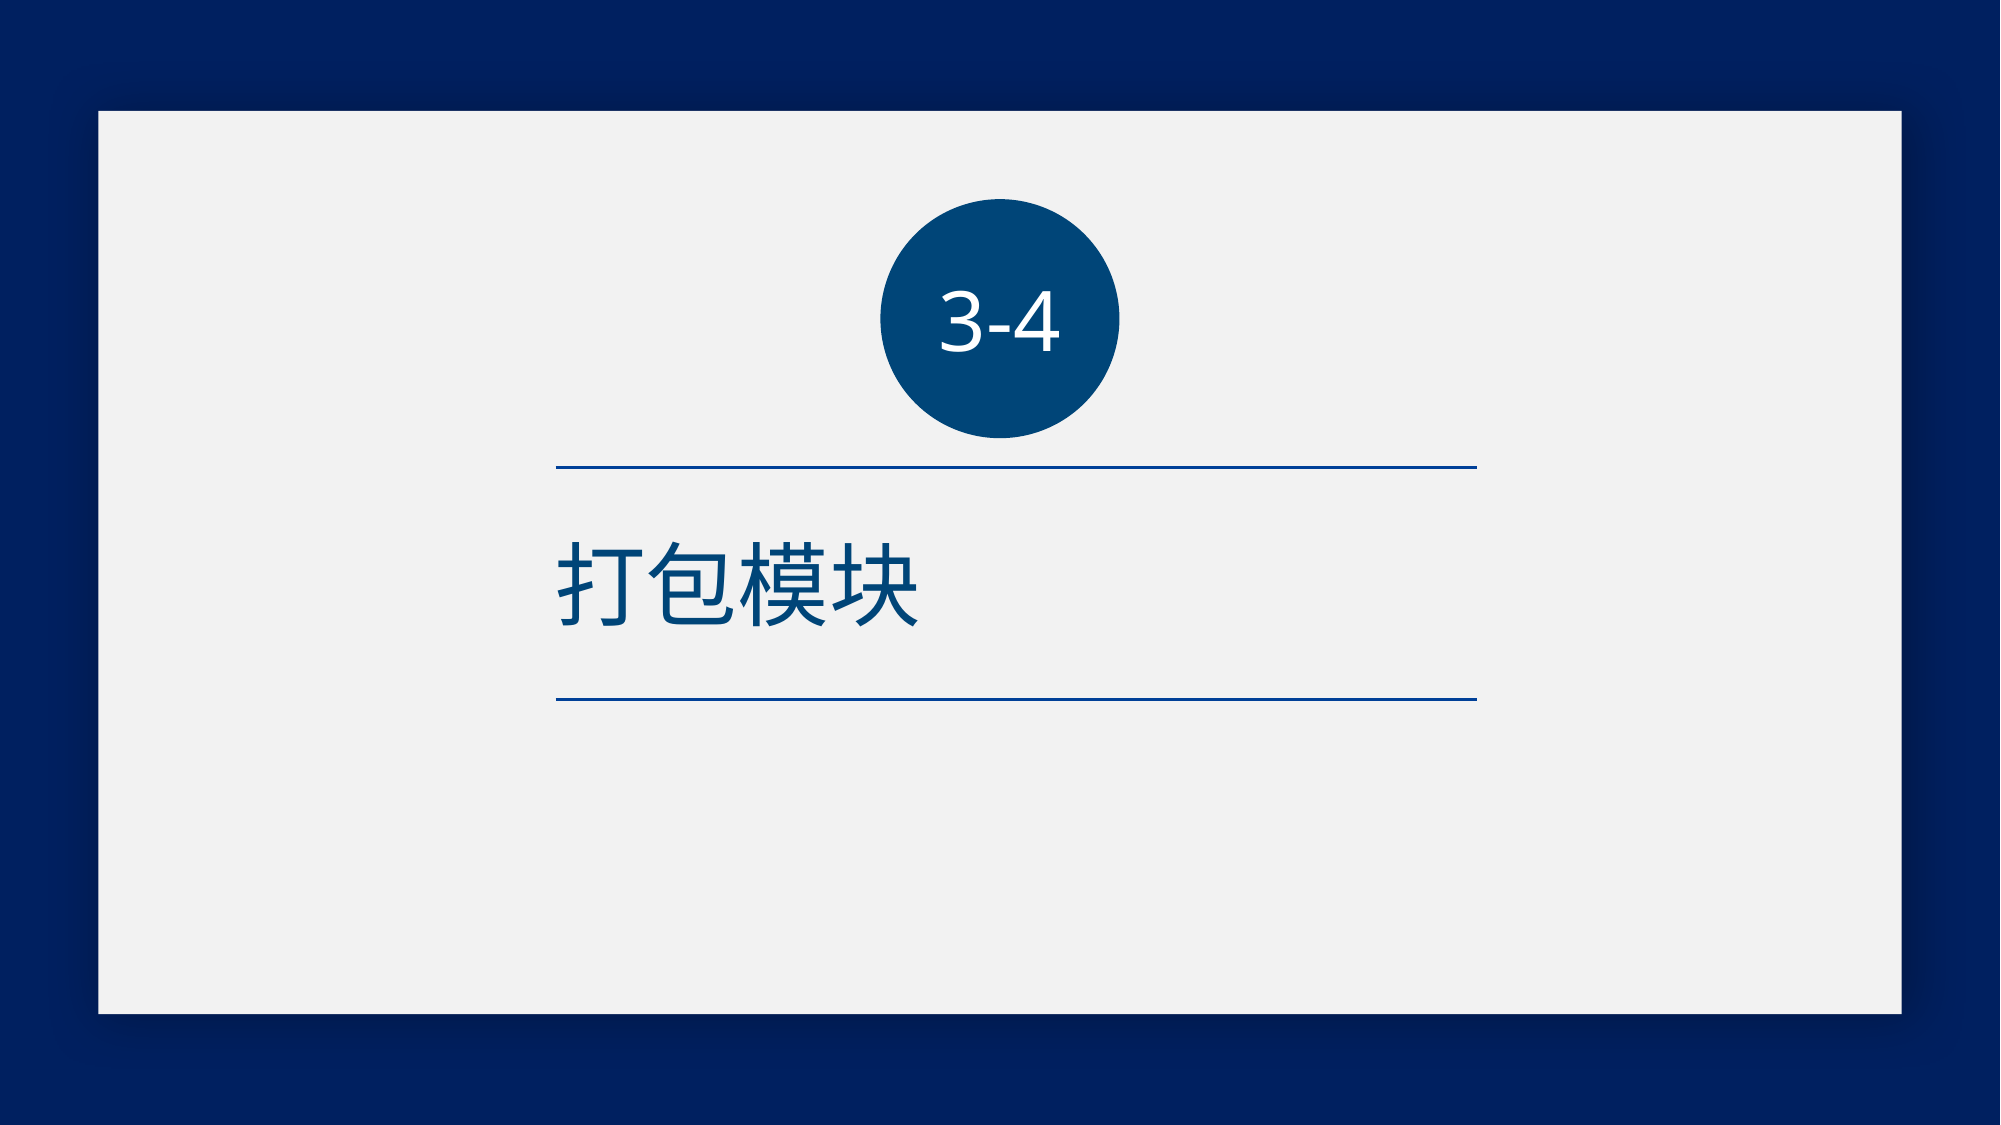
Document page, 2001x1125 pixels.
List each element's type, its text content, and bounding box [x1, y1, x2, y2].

text_box [97, 110, 1903, 1015]
text_box 3-4 [879, 198, 1121, 440]
text_box 打包模块 [539, 520, 1493, 646]
